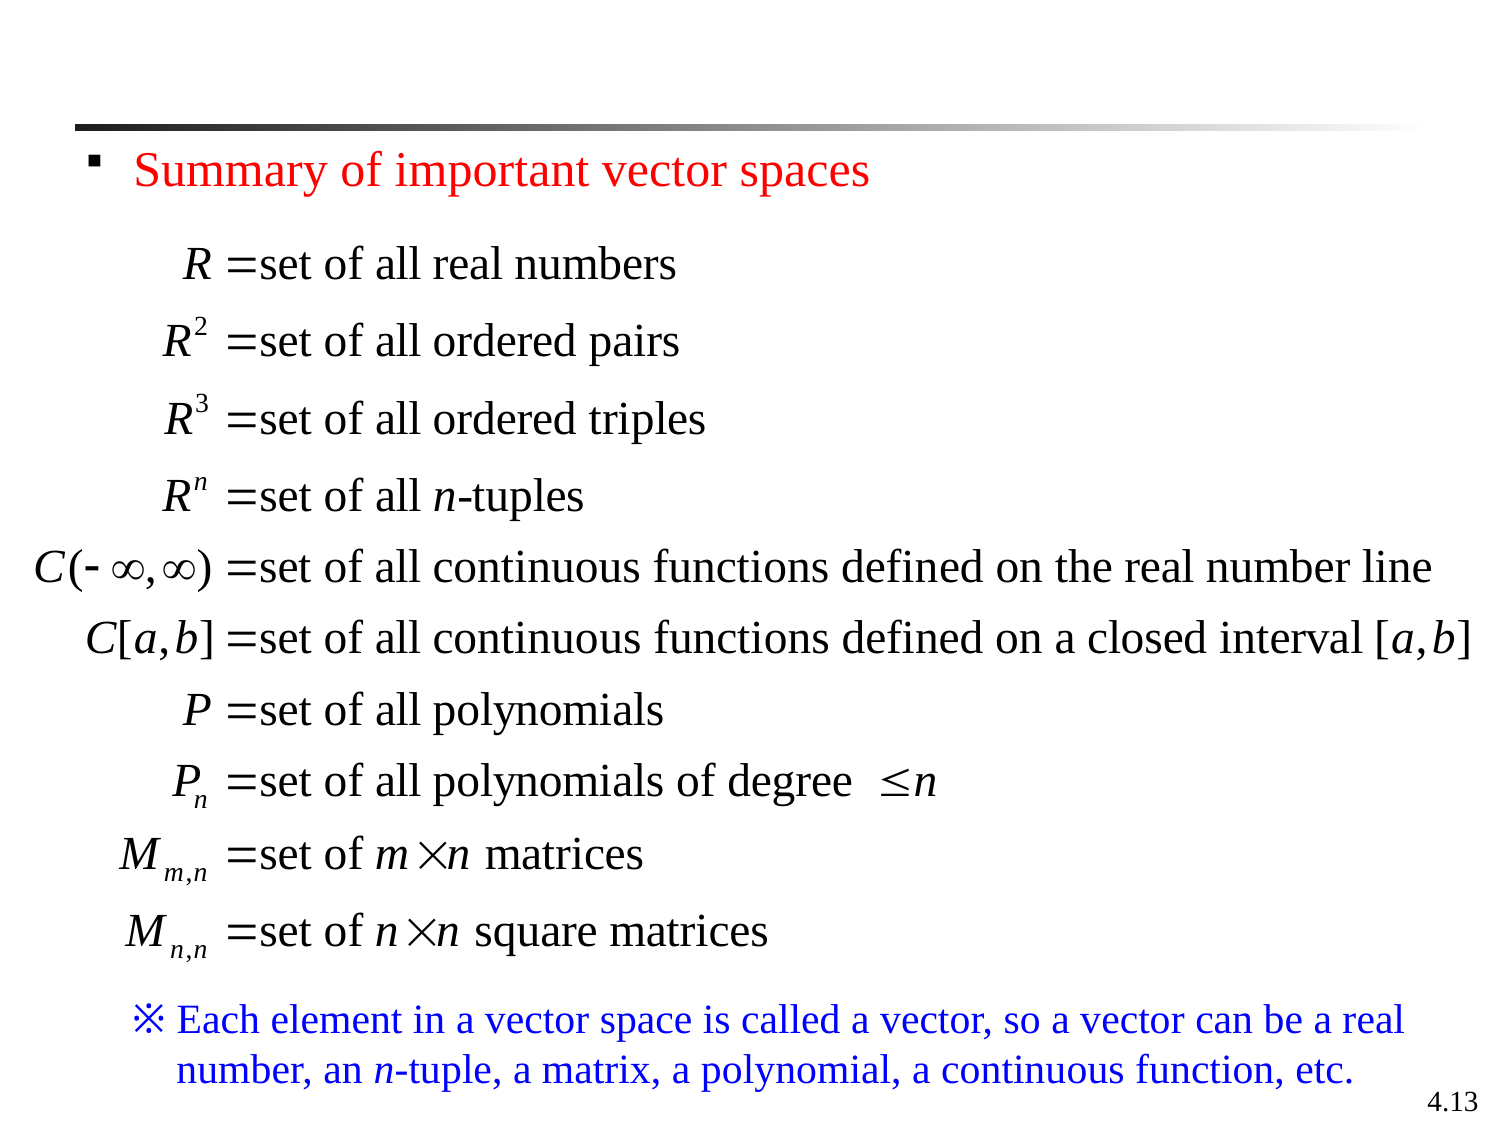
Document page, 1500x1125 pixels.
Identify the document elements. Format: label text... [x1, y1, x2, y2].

text_box Summary of important vector spaces [70, 128, 886, 204]
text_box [27, 236, 1481, 973]
text_box ※ Each element in a vector space is called a vector, so a vector can be a real number, an n-tuple, a matrix, a polynomial, a continuous function, etc. [117, 984, 1471, 1100]
